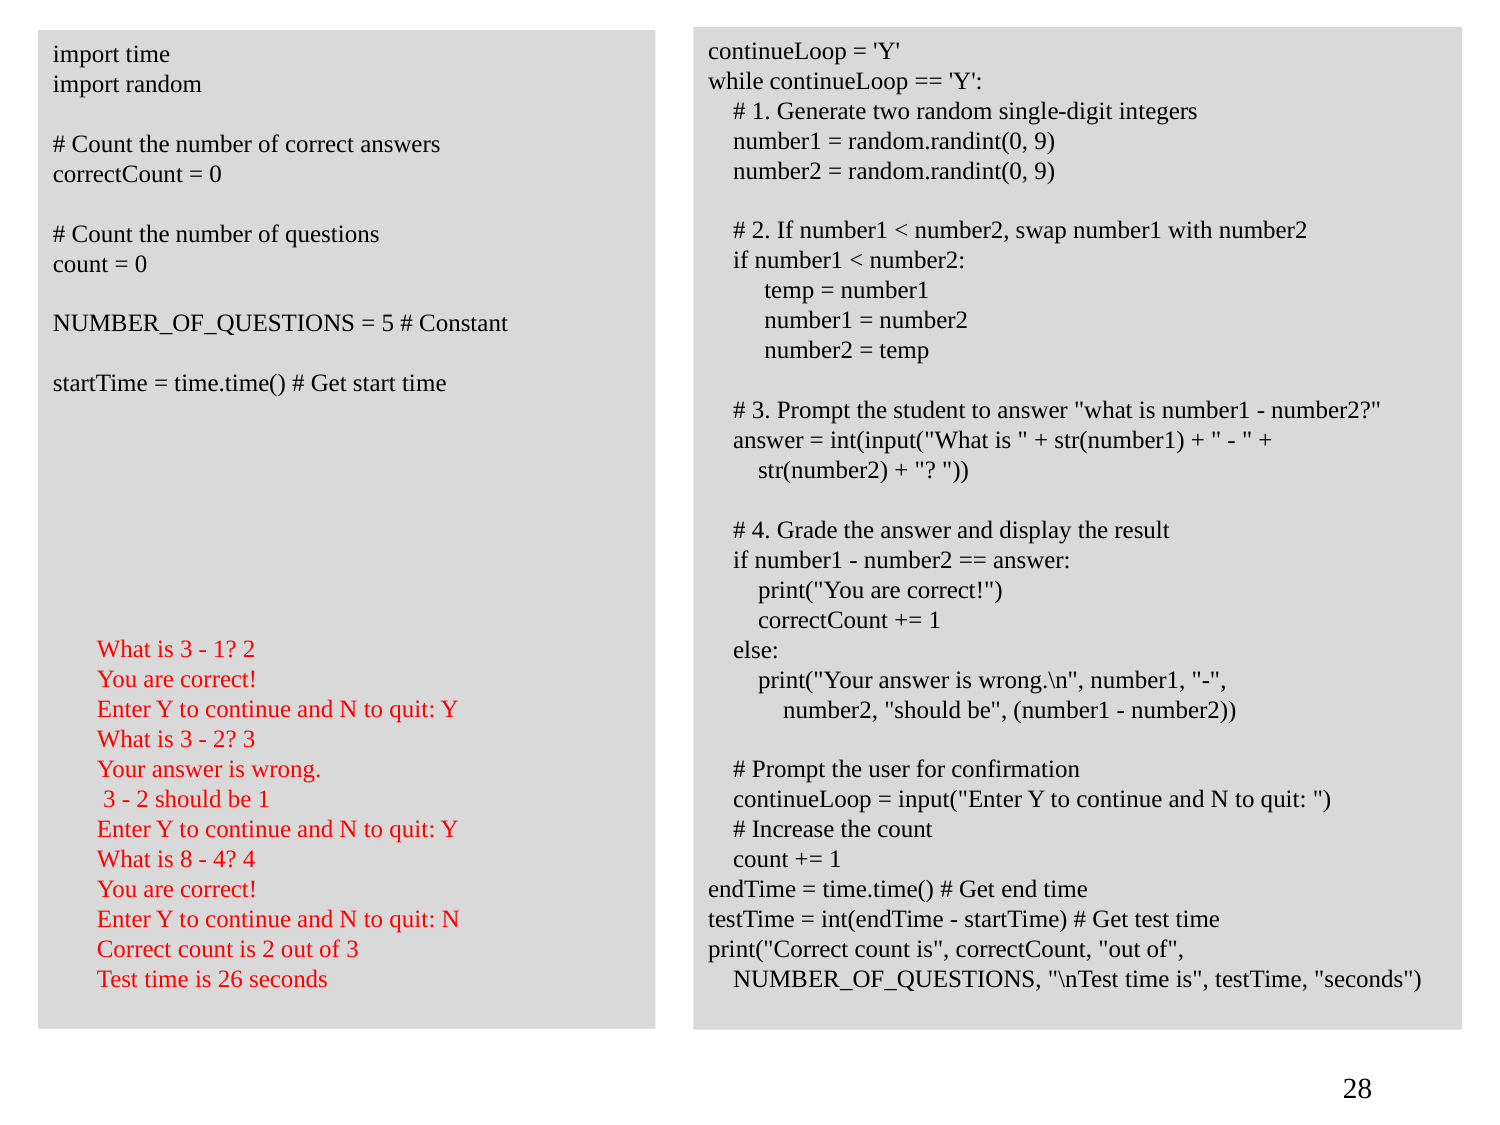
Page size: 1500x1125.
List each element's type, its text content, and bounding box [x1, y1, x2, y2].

text_box What is 3 - 1? 2 You are correct! Enter Y to continue and N to quit: Y What is 3 - 2? 3 Your answer is wrong. 3 - 2 should be 1 Enter Y to continue and N to quit: Y What is 8 - 4? 4 You are correct! Enter Y to continue and N to quit: N Correct count is 2 out of 3 Test time is 26 seconds [82, 625, 580, 1000]
slide_number 28 [1074, 1049, 1388, 1125]
text_box import time import random # Count the number of correct answers correctCount = 0 # Count the number of questions count = 0 NUMBER_OF_QUESTIONS = 5 # Constant startTime = time.time() # Get start time [38, 30, 656, 1029]
text_box continueLoop = 'Y' while continueLoop == 'Y': # 1. Generate two random single-digit integers number1 = random.randint(0, 9) number2 = random.randint(0, 9) # 2. If number1 < number2, swap number1 with number2 if number1 < number2: temp = number1 number1 = number2 number2 = temp # 3. Prompt the student to answer "what is number1 - number2?" answer = int(input("What is " + str(number1) + " - " + str(number2) + "? ")) # 4. Grade the answer and display the result if number1 - number2 == answer: print("You are correct!") correctCount += 1 else: print("Your answer is wrong.\n", number1, "-", number2, "should be", (number1 - number2)) # Prompt the user for confirmation continueLoop = input("Enter Y to continue and N to quit: ") # Increase the count count += 1 endTime = time.time() # Get end time testTime = int(endTime - startTime) # Get test time print("Correct count is", correctCount, "out of", NUMBER_OF_QUESTIONS, "\nTest time is", testTime, "seconds") [693, 26, 1462, 1030]
